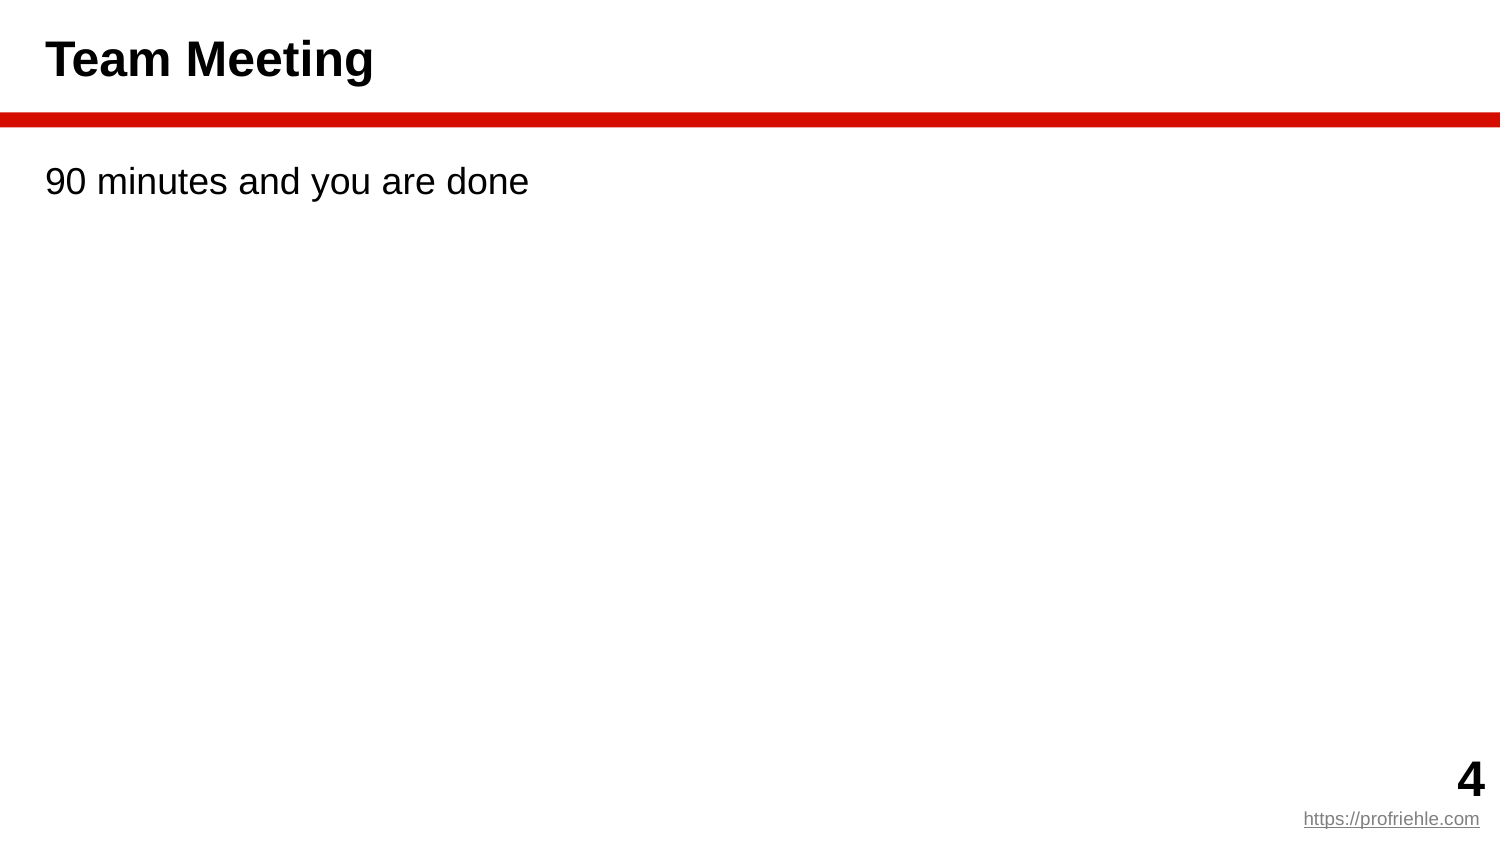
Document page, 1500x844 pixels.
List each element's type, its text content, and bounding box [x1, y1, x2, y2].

title Team Meeting [0, 0, 1500, 113]
list 90 minutes and you are done [45, 150, 1455, 825]
slide_number ‹#› https://profriehle.com [1200, 724, 1500, 844]
